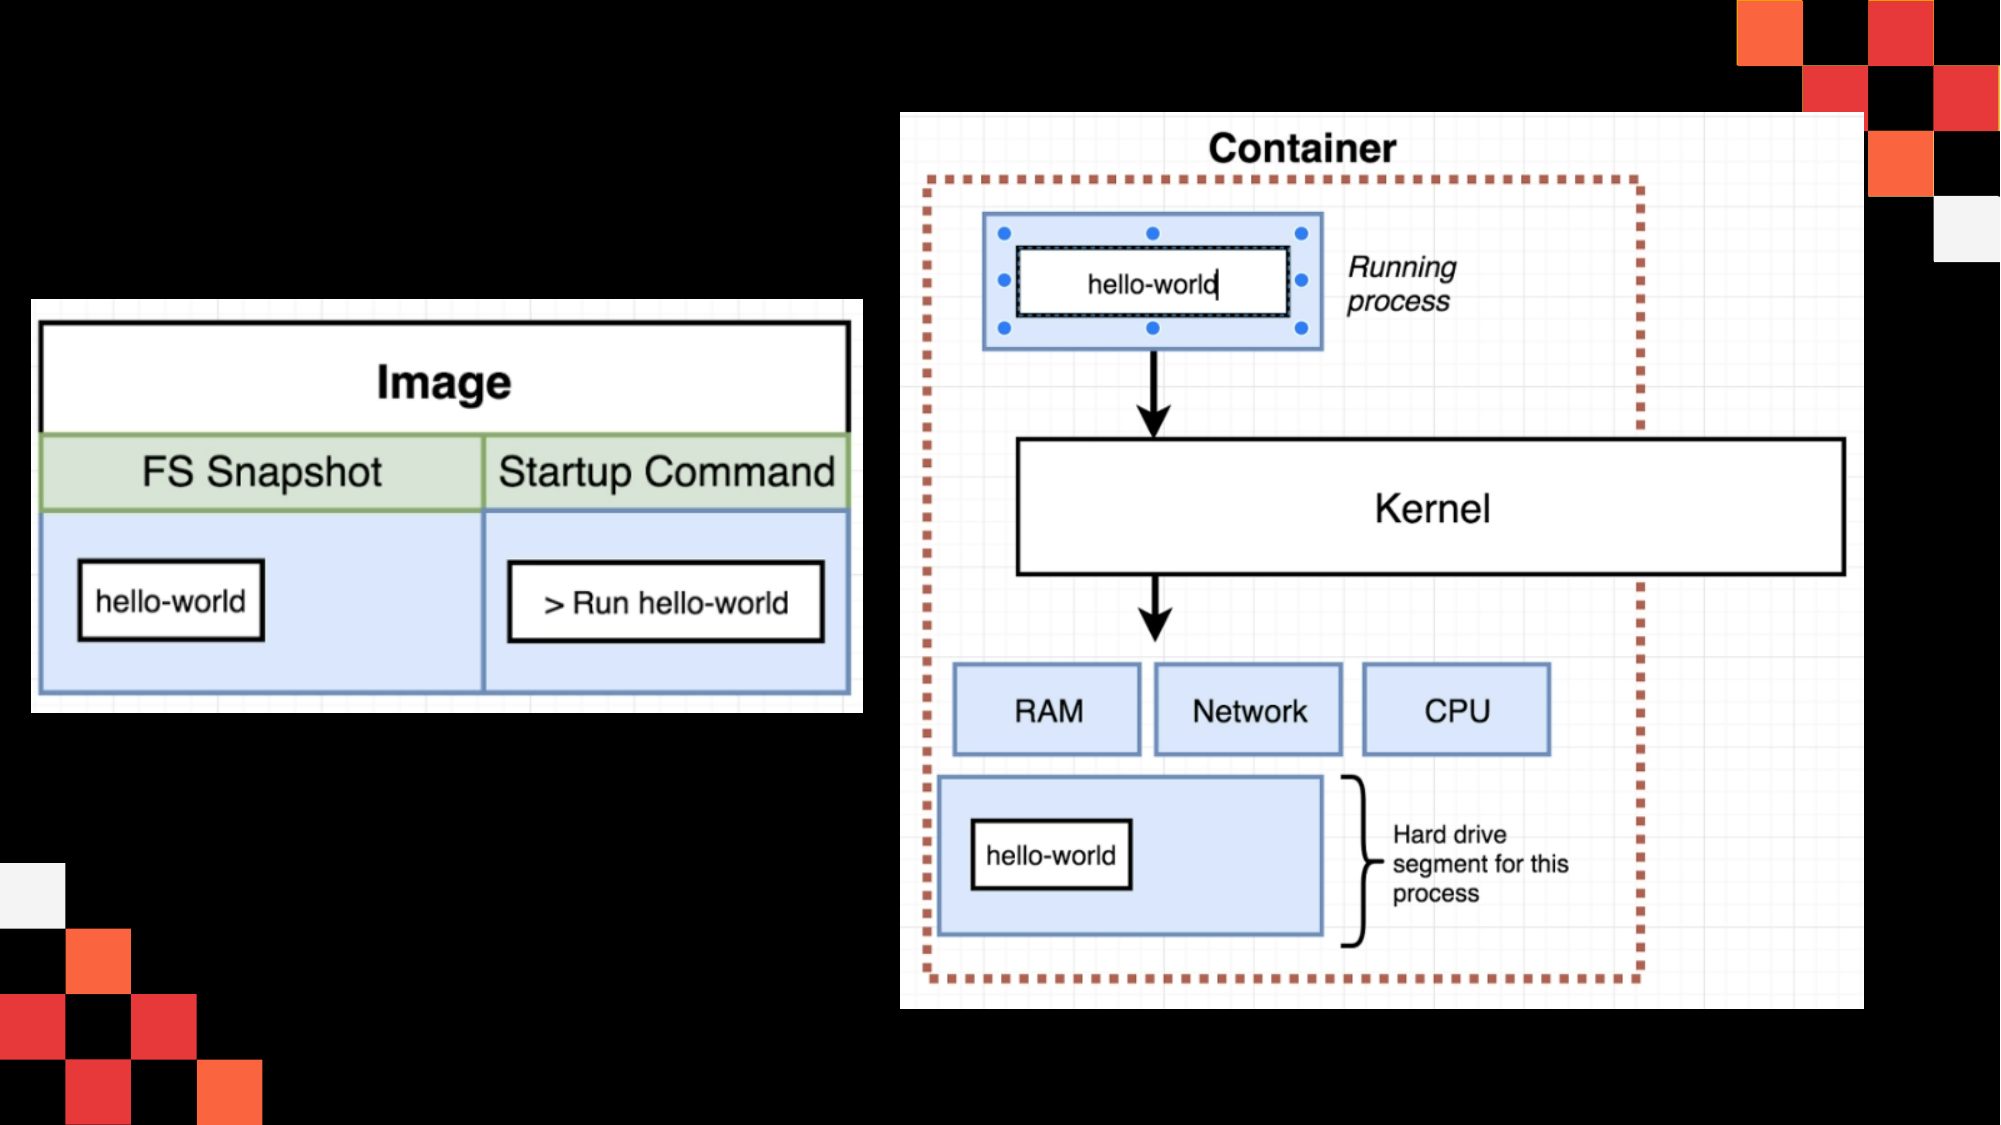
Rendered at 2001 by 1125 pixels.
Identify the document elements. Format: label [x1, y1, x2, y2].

text_box [1736, 0, 2000, 263]
picture [899, 111, 1865, 1010]
picture [30, 299, 863, 713]
text_box [0, 862, 263, 1125]
